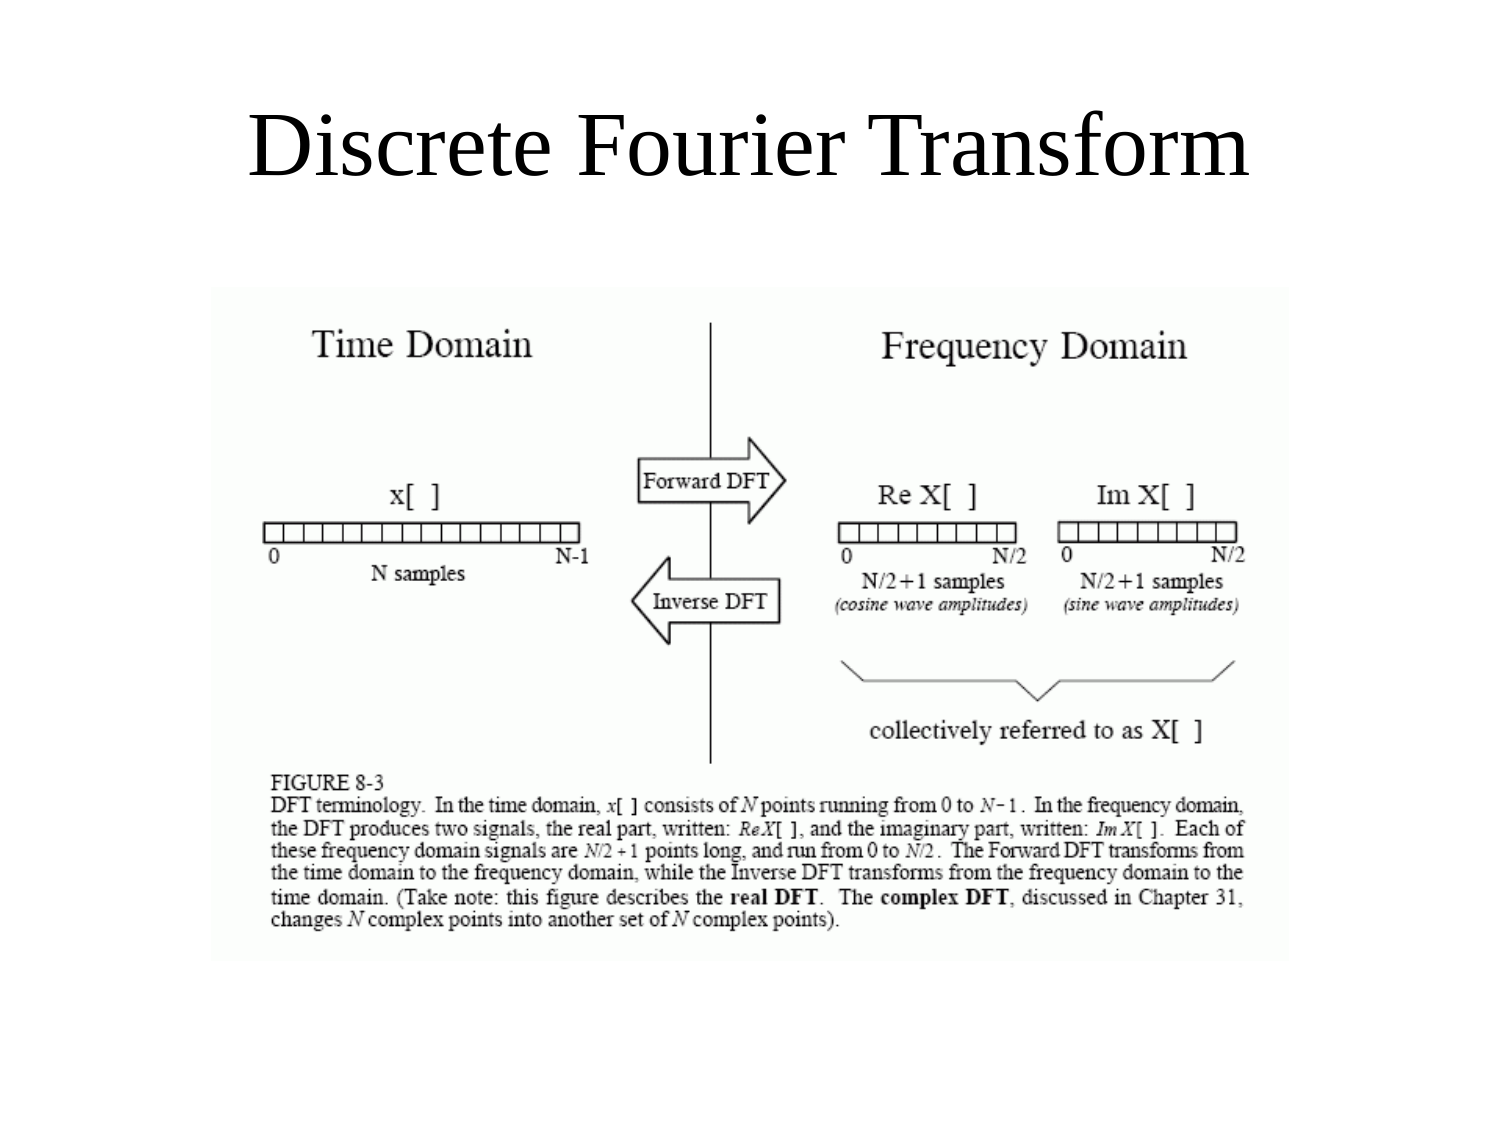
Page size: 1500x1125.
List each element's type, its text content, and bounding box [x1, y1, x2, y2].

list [211, 287, 1289, 962]
title Discrete Fourier Transform [75, 45, 1425, 233]
